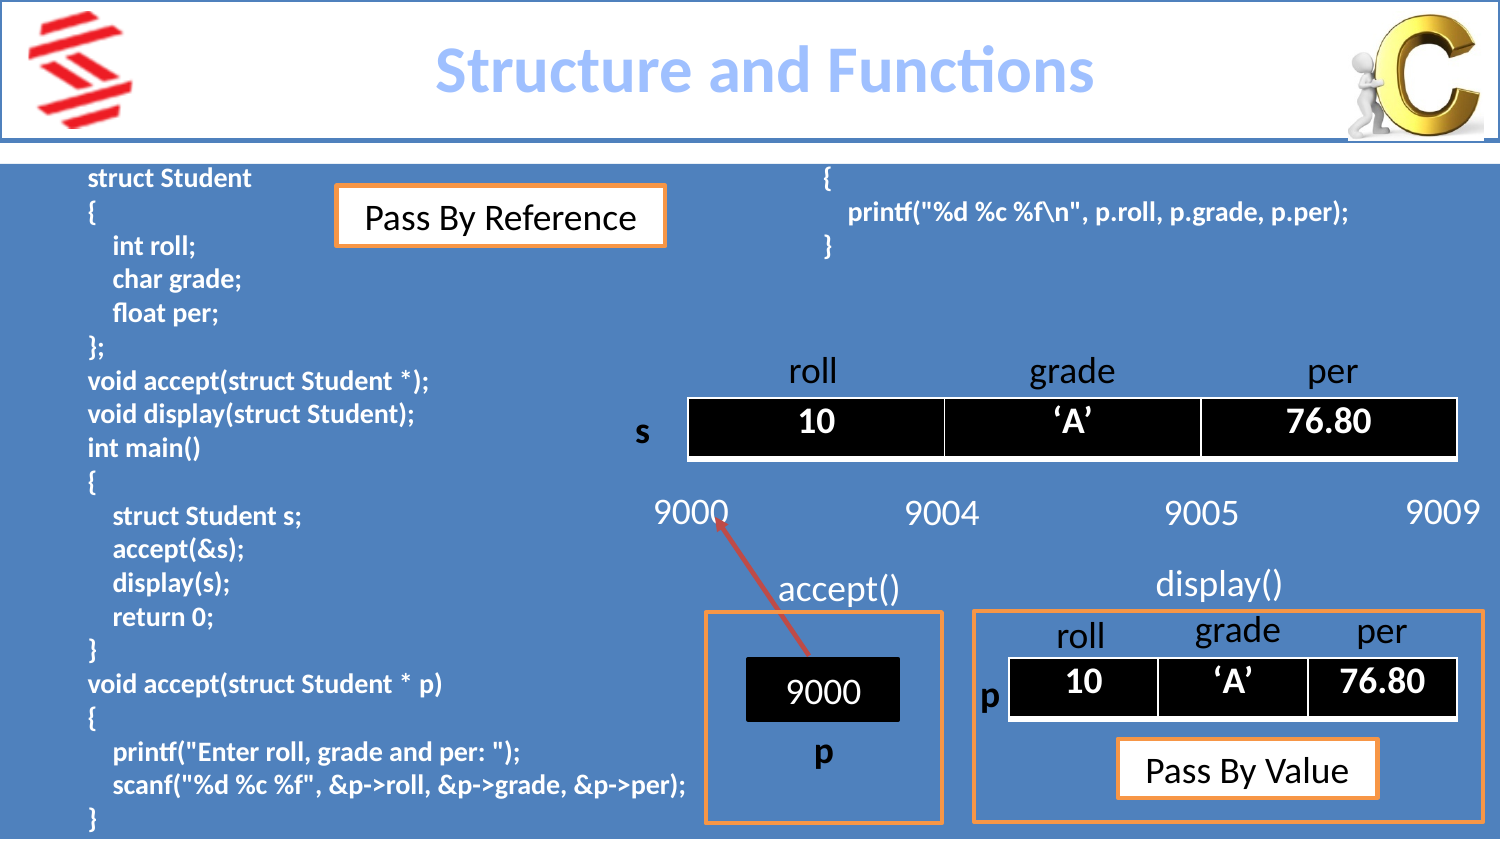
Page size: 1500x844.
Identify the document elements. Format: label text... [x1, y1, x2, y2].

text_box p [965, 662, 1015, 723]
text_box per [1292, 339, 1374, 399]
text_box 9005 [1148, 480, 1255, 541]
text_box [714, 516, 810, 656]
table_header 10 [1010, 659, 1157, 716]
text_box Pass By Reference [334, 183, 667, 248]
title Structure and Functions [0, 0, 1500, 143]
text_box per [1341, 598, 1423, 659]
text_box grade [1014, 339, 1131, 399]
table_header 10 [689, 399, 944, 456]
text_box 9004 [889, 480, 995, 541]
text_box roll [1041, 604, 1121, 664]
picture [1348, 11, 1484, 141]
picture [23, 11, 141, 130]
text_box s [620, 398, 665, 459]
text_box grade [1179, 597, 1297, 657]
text_box accept() [815, 556, 916, 617]
text_box Pass By Value [1116, 737, 1380, 800]
text_box [704, 610, 944, 825]
text_box 9009 [1390, 479, 1497, 540]
text_box struct Student { int roll; char grade; float per; }; void accept(struct Student *); void display(struct Student); int main() { struct Student s; accept(&s); display(s); return 0; } void accept(struct Student * p) { printf("Enter roll, grade and per: "); scanf("%d %c %f", &p->roll, &p->grade, &p->per); } void display(struct Student p) { printf("%d %c %f\n", p.roll, p.grade, p.per); } [0, 152, 1498, 844]
table_header ‘A’ [1159, 659, 1307, 716]
table_header 76.80 [1202, 399, 1456, 456]
text_box 9000 [638, 479, 744, 540]
text_box roll [773, 339, 853, 399]
table_header ‘A’ [945, 399, 1200, 456]
text_box display() [1140, 551, 1299, 612]
table_header 76.80 [1309, 659, 1456, 716]
text_box [972, 609, 1485, 824]
